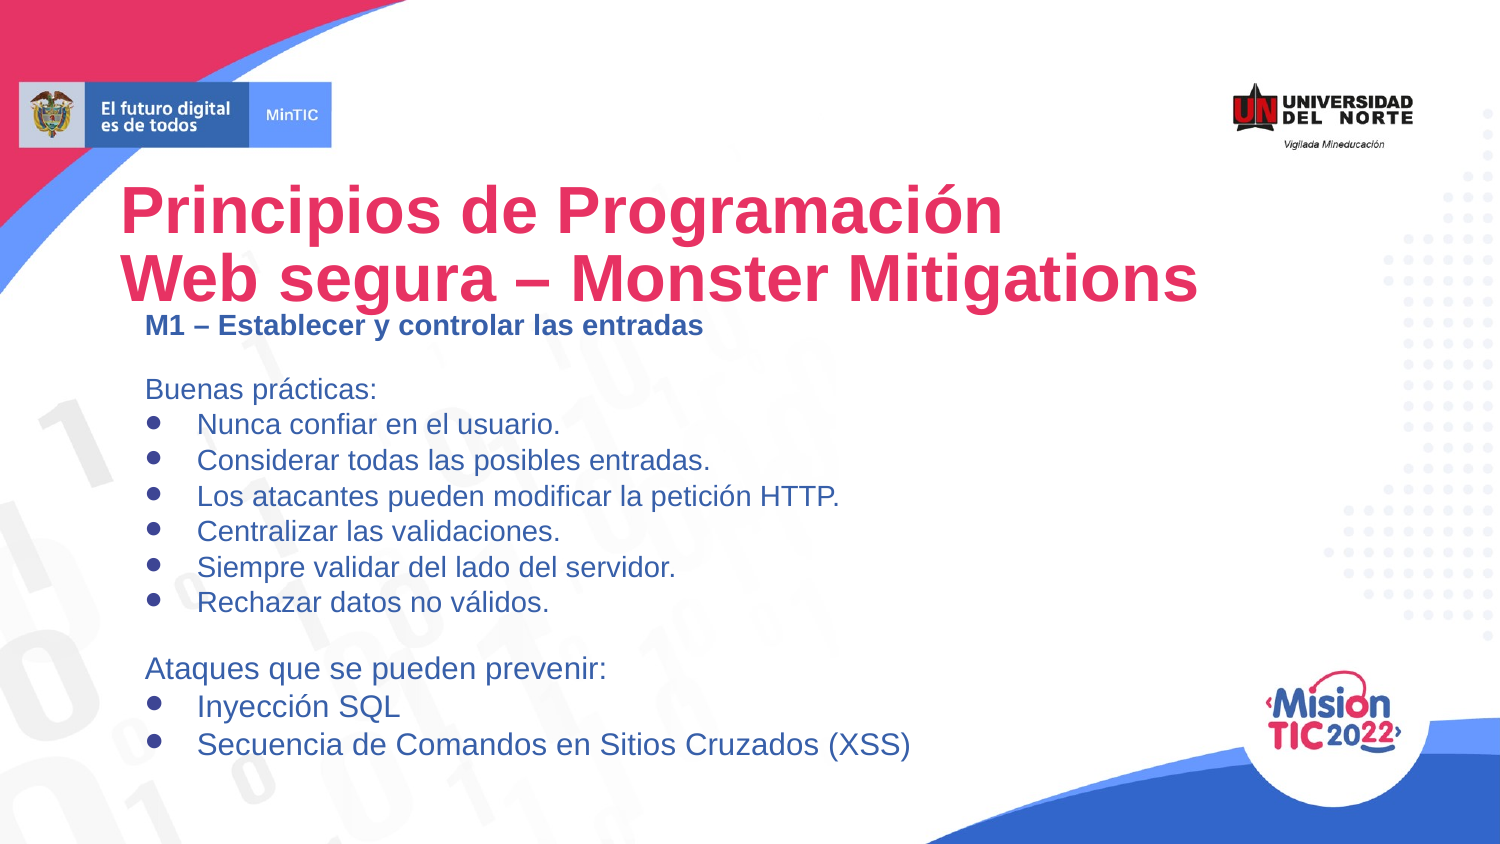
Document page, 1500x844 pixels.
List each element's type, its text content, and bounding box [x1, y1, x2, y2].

text_box M1 – Establecer y controlar las entradas Buenas prácticas: Nunca confiar en el usuario. Considerar todas las posibles entradas. Los atacantes pueden modificar la petición HTTP. Centralizar las validaciones. Siempre validar del lado del servidor. Rechazar datos no válidos. Ataques que se pueden prevenir: Inyección SQL Secuencia de Comandos en Sitios Cruzados (XSS) [121, 305, 1360, 813]
picture [0, 0, 1500, 844]
text_box Principios de Programación Web segura – Monster Mitigations [109, 142, 1424, 322]
